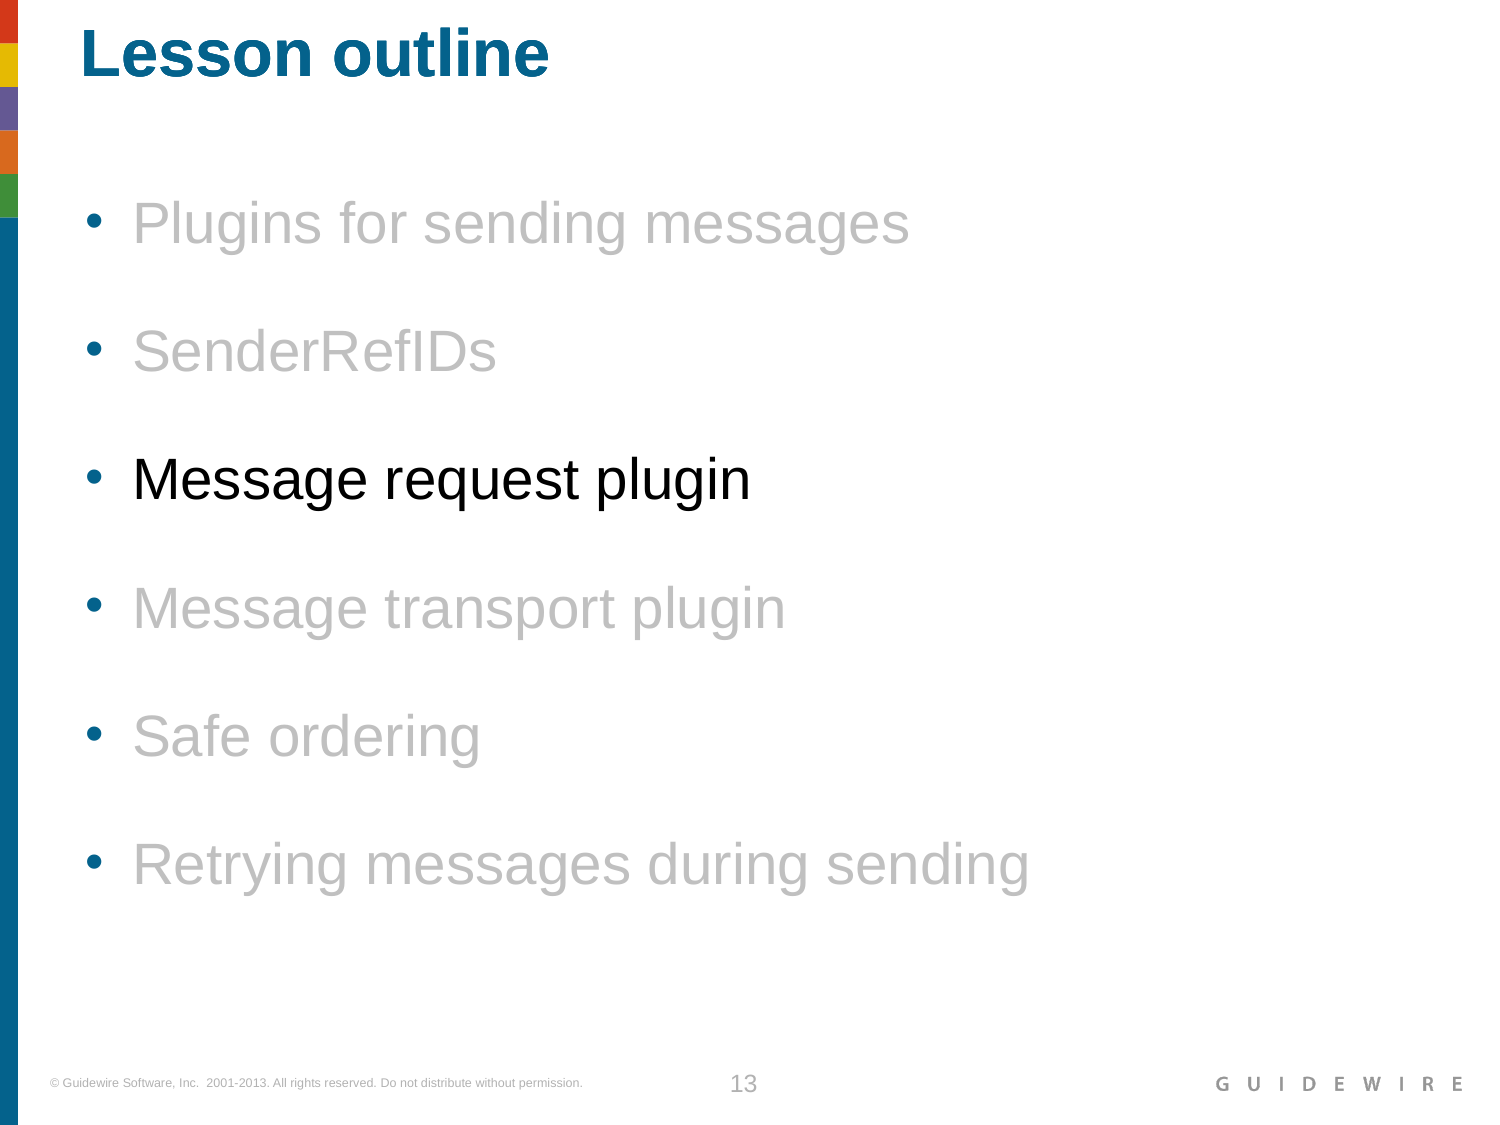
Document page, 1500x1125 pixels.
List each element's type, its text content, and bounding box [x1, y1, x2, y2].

picture [1215, 1073, 1480, 1096]
list Plugins for sending messages SenderRefIDs Message request plugin Message transport plugin Safe ordering Retrying messages during sending [85, 149, 1450, 1050]
